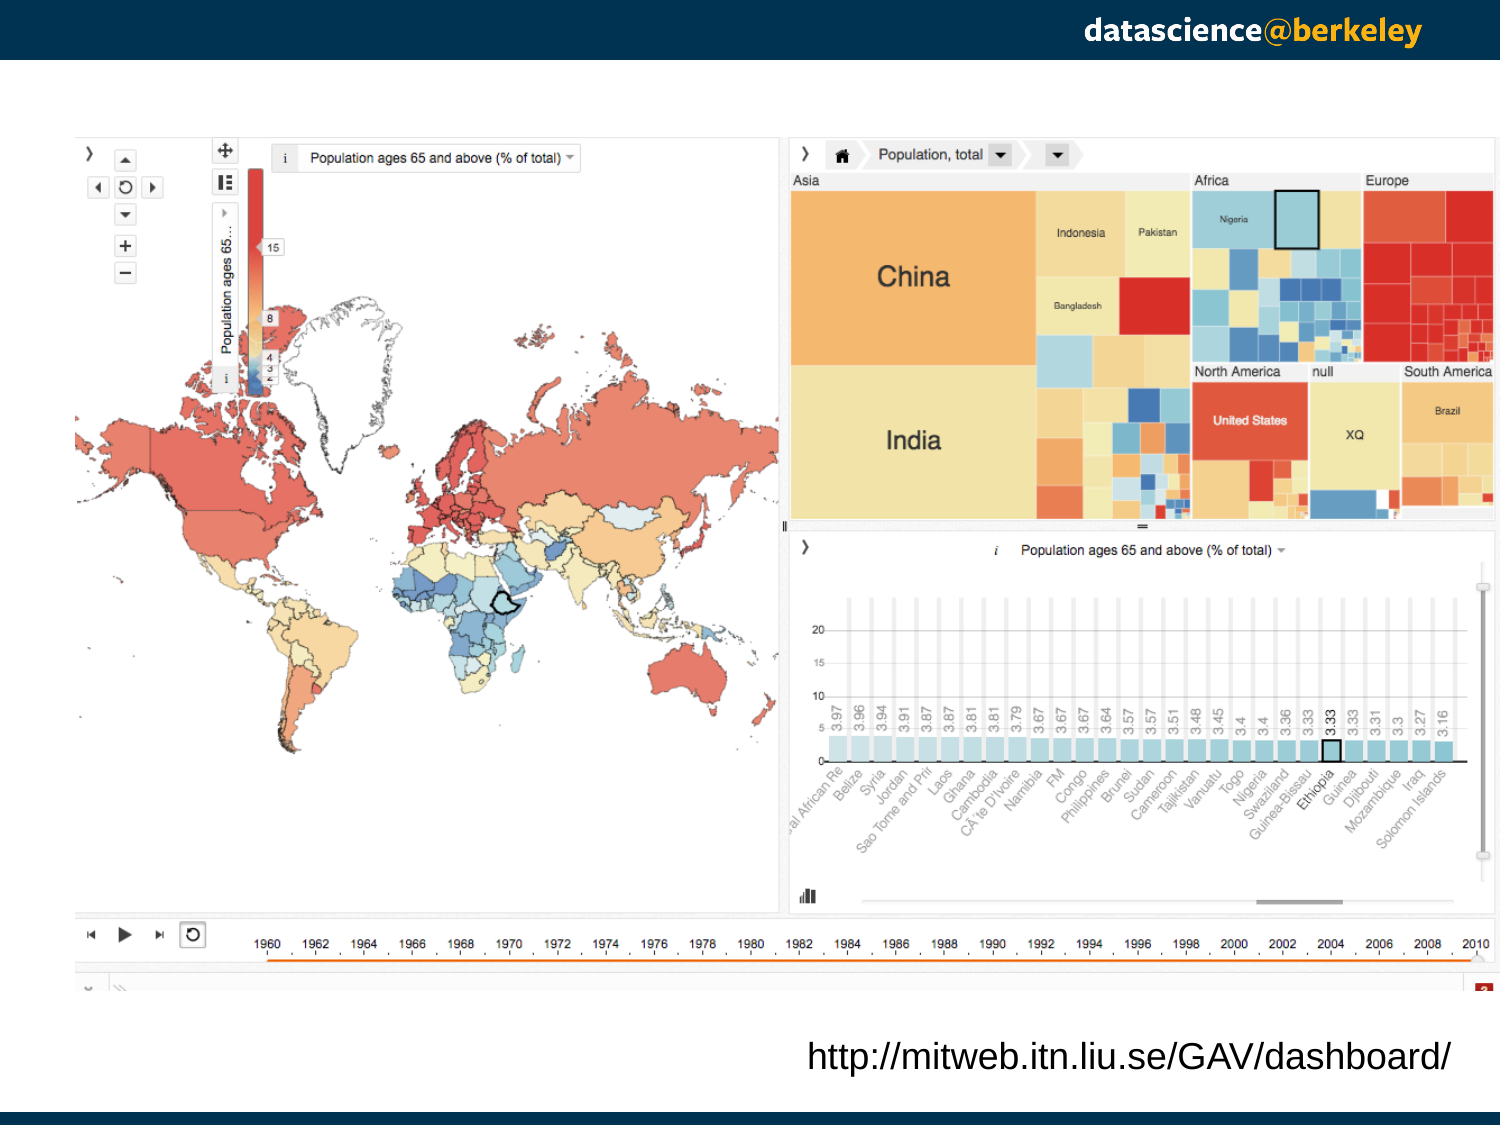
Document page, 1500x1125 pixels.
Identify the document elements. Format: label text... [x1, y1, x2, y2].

picture [1079, 10, 1431, 52]
picture [74, 137, 1500, 991]
text_box http://mitweb.itn.liu.se/GAV/dashboard/ [792, 1024, 1467, 1085]
